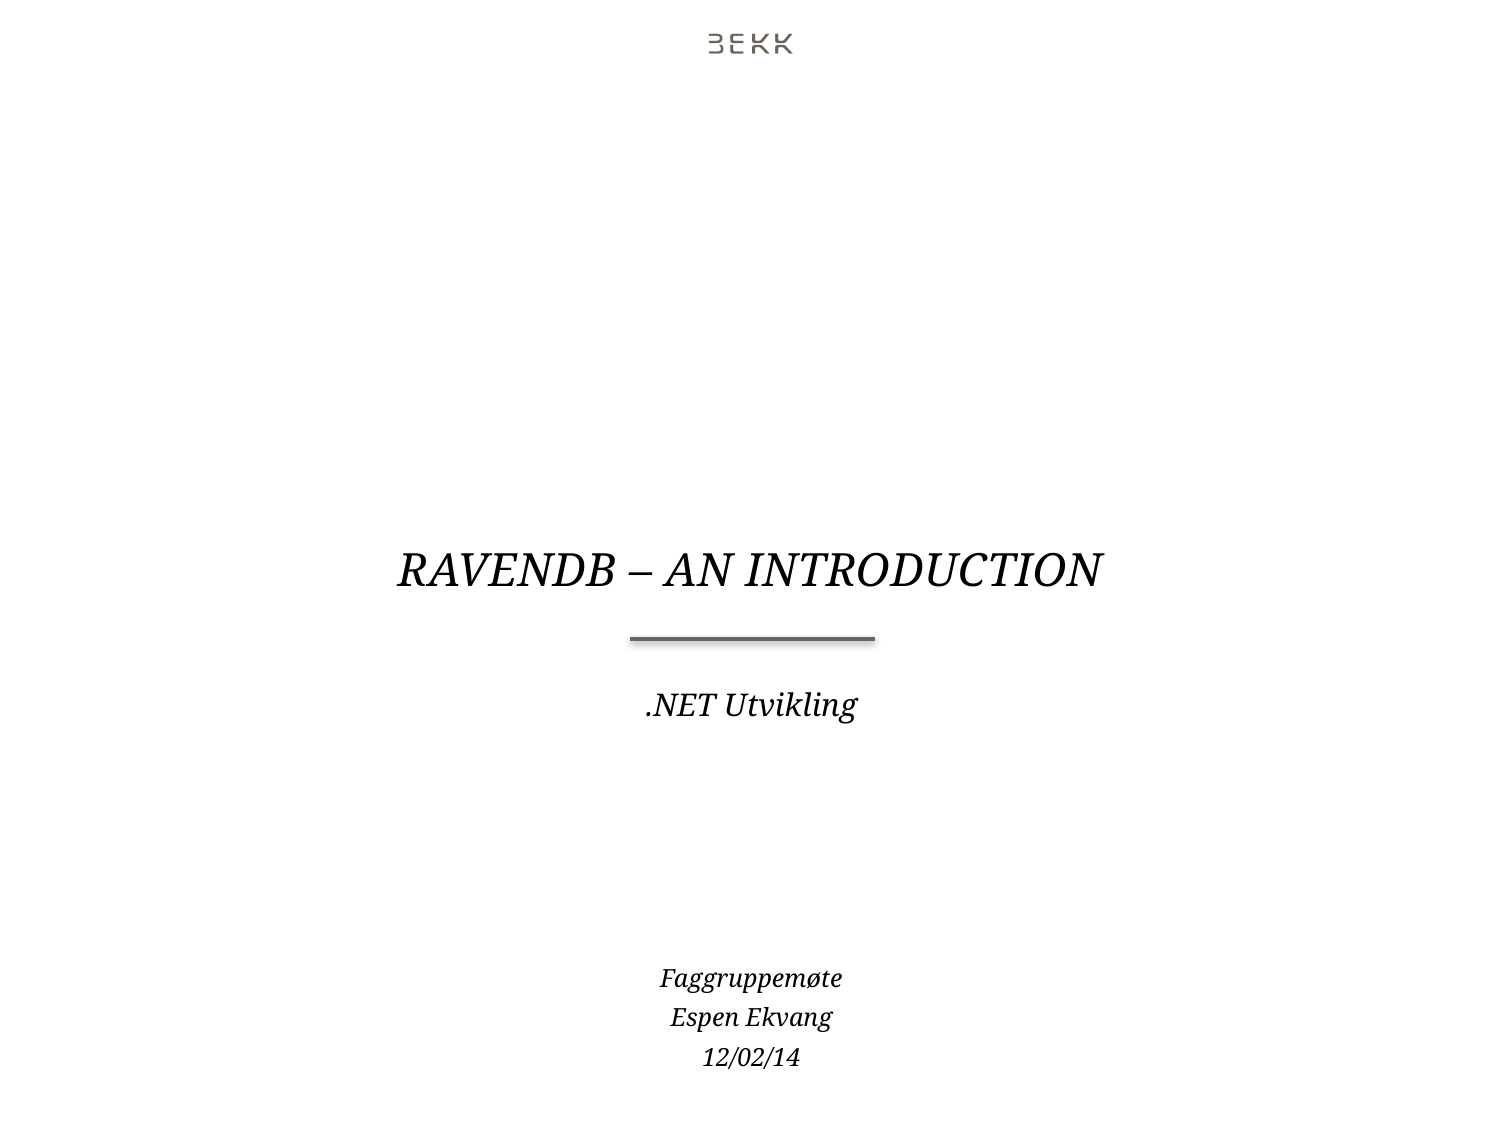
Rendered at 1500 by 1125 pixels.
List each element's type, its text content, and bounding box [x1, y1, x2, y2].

list 12/02/14 [389, 1035, 1111, 1077]
title Ravendb – An introduction [285, 494, 1216, 596]
subtitle .NET Utvikling [389, 680, 1111, 905]
list Espen Ekvang [389, 996, 1111, 1035]
list Faggruppemøte [389, 956, 1111, 996]
picture [709, 33, 793, 54]
